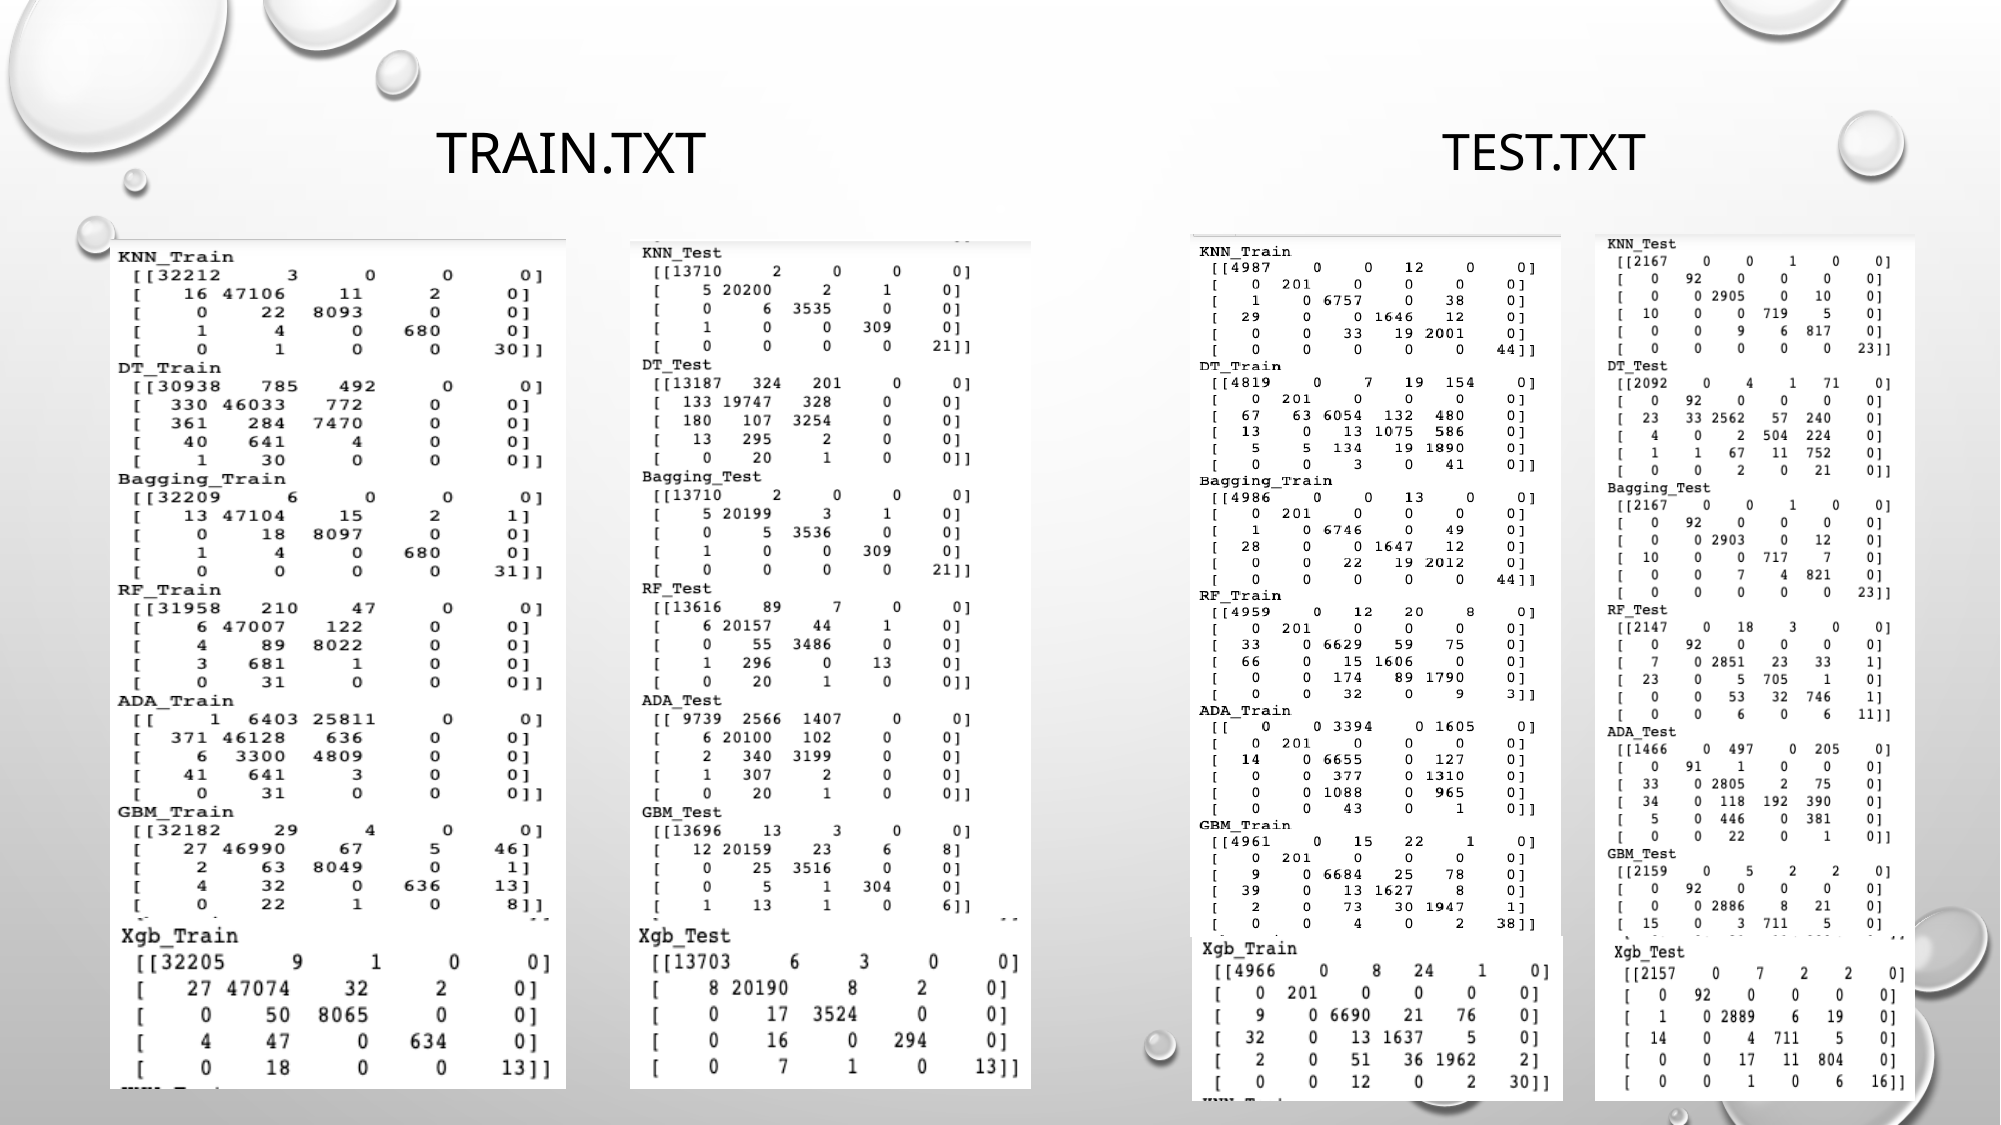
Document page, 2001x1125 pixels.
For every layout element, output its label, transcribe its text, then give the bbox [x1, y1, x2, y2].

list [109, 239, 566, 917]
text_box Test.txt [1406, 118, 1682, 189]
title Train.txt [371, 103, 772, 207]
picture [0, 0, 2000, 1125]
